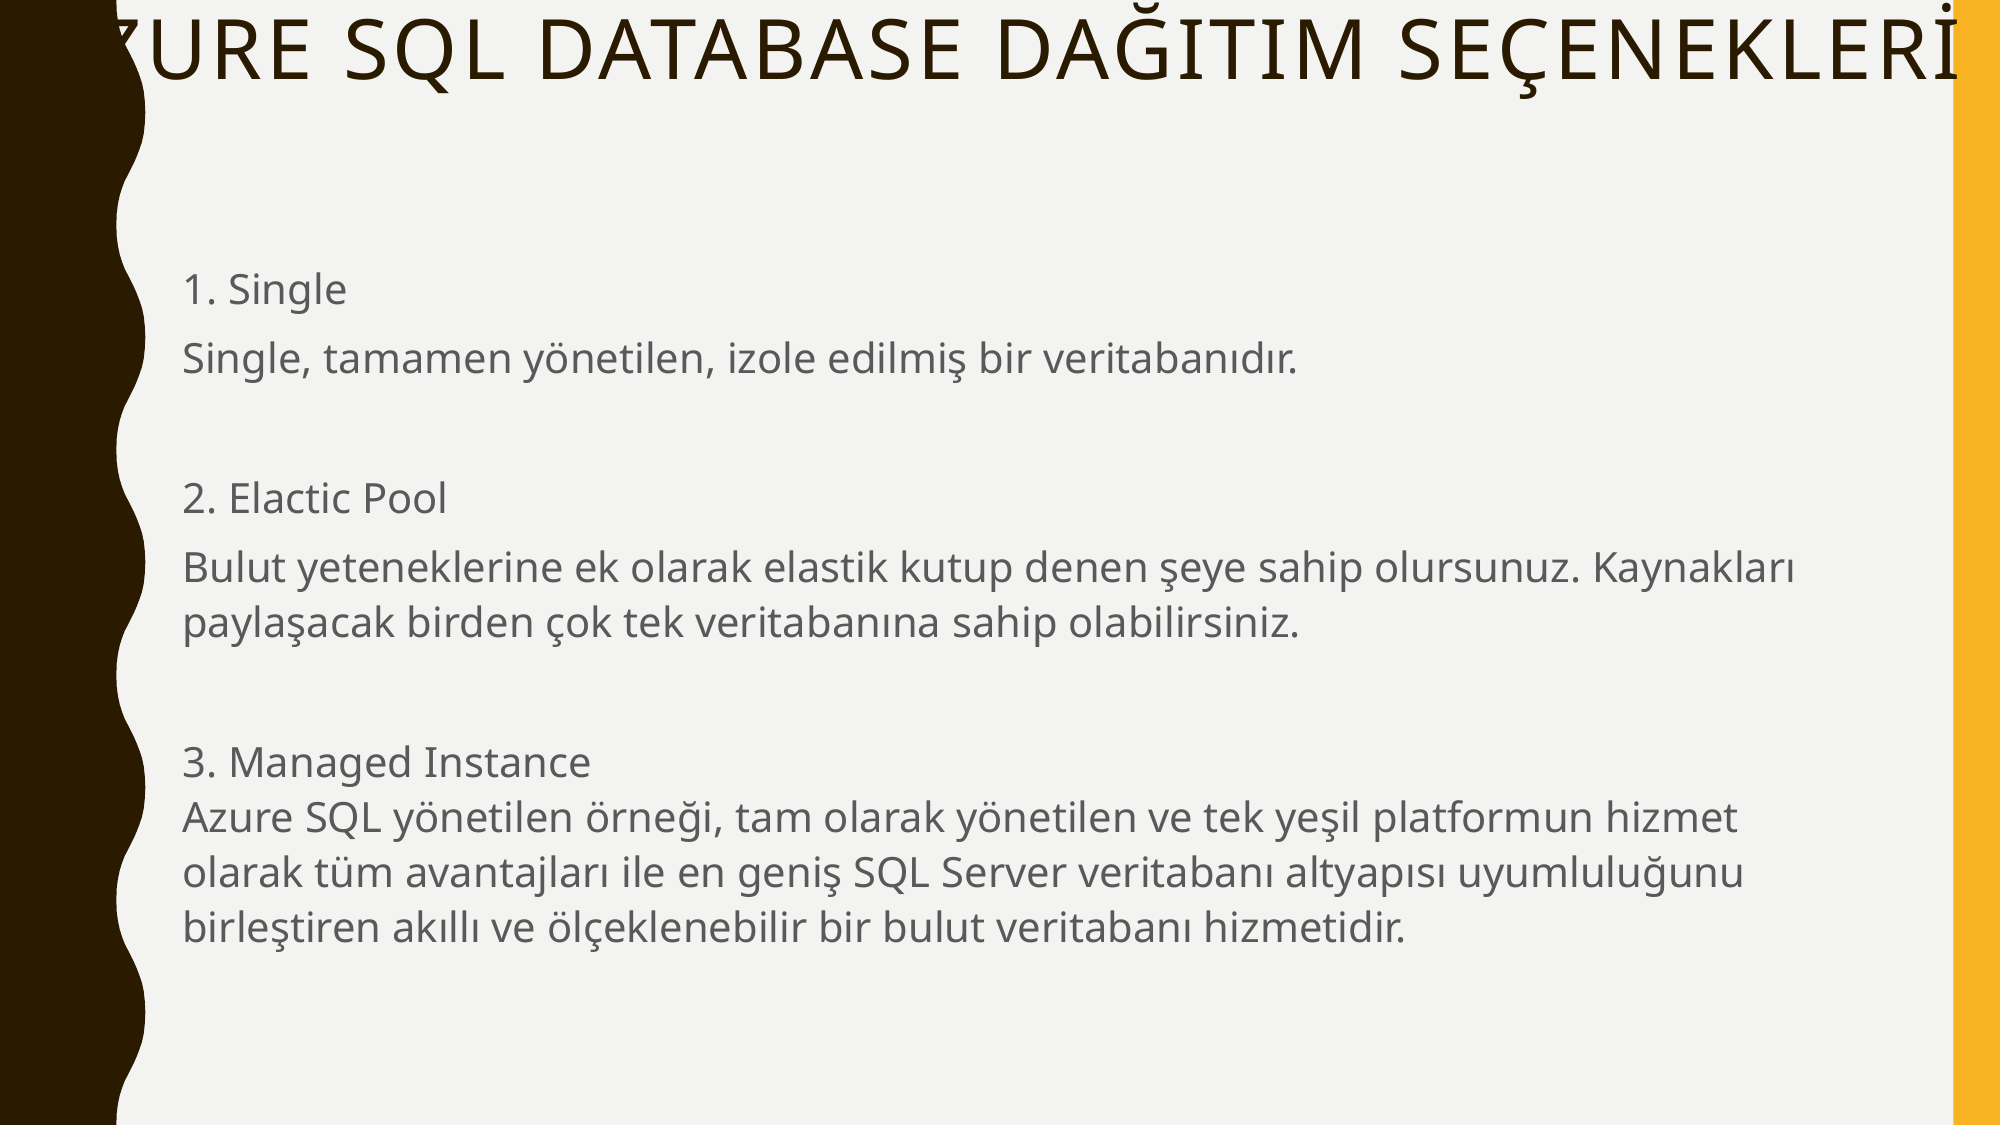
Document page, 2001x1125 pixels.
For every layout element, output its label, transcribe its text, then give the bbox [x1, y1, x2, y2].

list 1. Single Single, tamamen yönetilen, izole edilmiş bir veritabanıdır. 2. Elactic Pool Bulut yeteneklerine ek olarak elastik kutup denen şeye sahip olursunuz. Kaynakları paylaşacak birden çok tek veritabanına sahip olabilirsiniz. 3. Managed Instance Azure SQL yönetilen örneği, tam olarak yönetilen ve tek yeşil platformun hizmet olarak tüm avantajları ile en geniş SQL Server veritabanı altyapısı uyumluluğunu birleştiren akıllı ve ölçeklenebilir bir bulut veritabanı hizmetidir. [167, 249, 1863, 1125]
title Azure SQL Database Dağıtım Seçenekleri [0, 0, 2000, 146]
